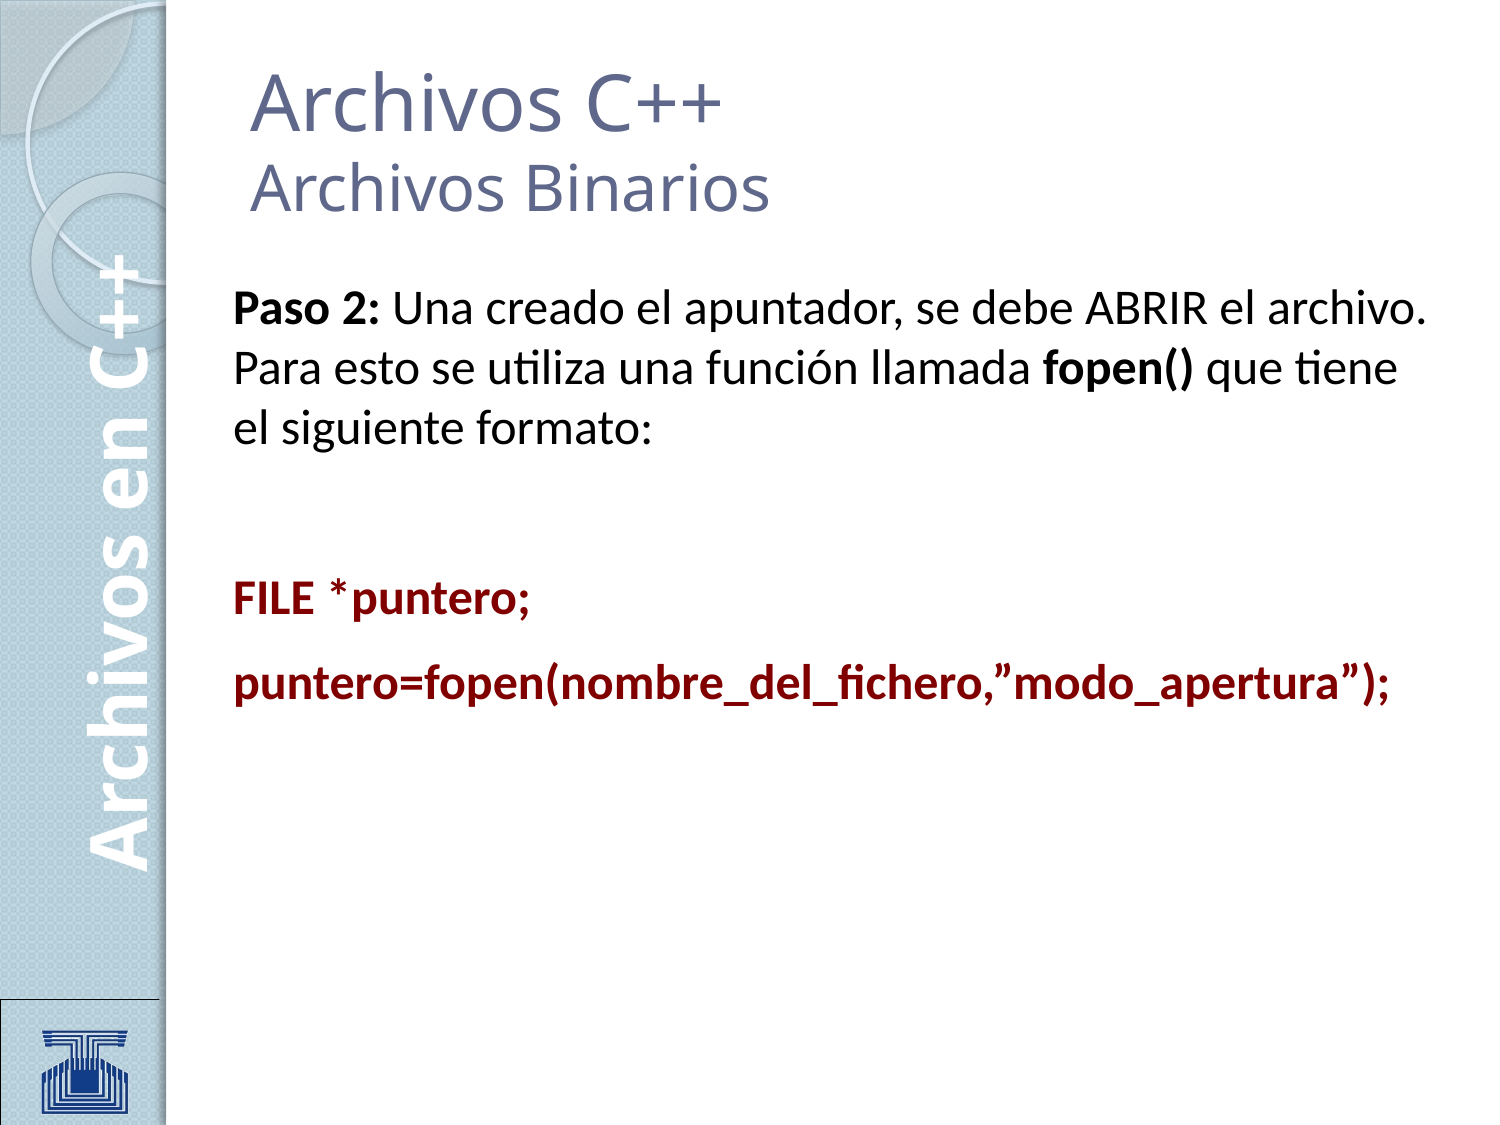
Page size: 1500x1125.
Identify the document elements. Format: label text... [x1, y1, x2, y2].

title Archivos C++ Archivos Binarios [235, 45, 1466, 233]
picture [0, 999, 160, 1125]
text_box Archivos en C++ [60, 31, 171, 1094]
text_box Paso 2: Una creado el apuntador, se debe ABRIR el archivo. Para esto se utiliza una función llamada fopen() que tiene el siguiente formato: FILE *puntero; puntero=fopen(nombre_del_fichero,”modo_apertura”); [218, 267, 1459, 802]
